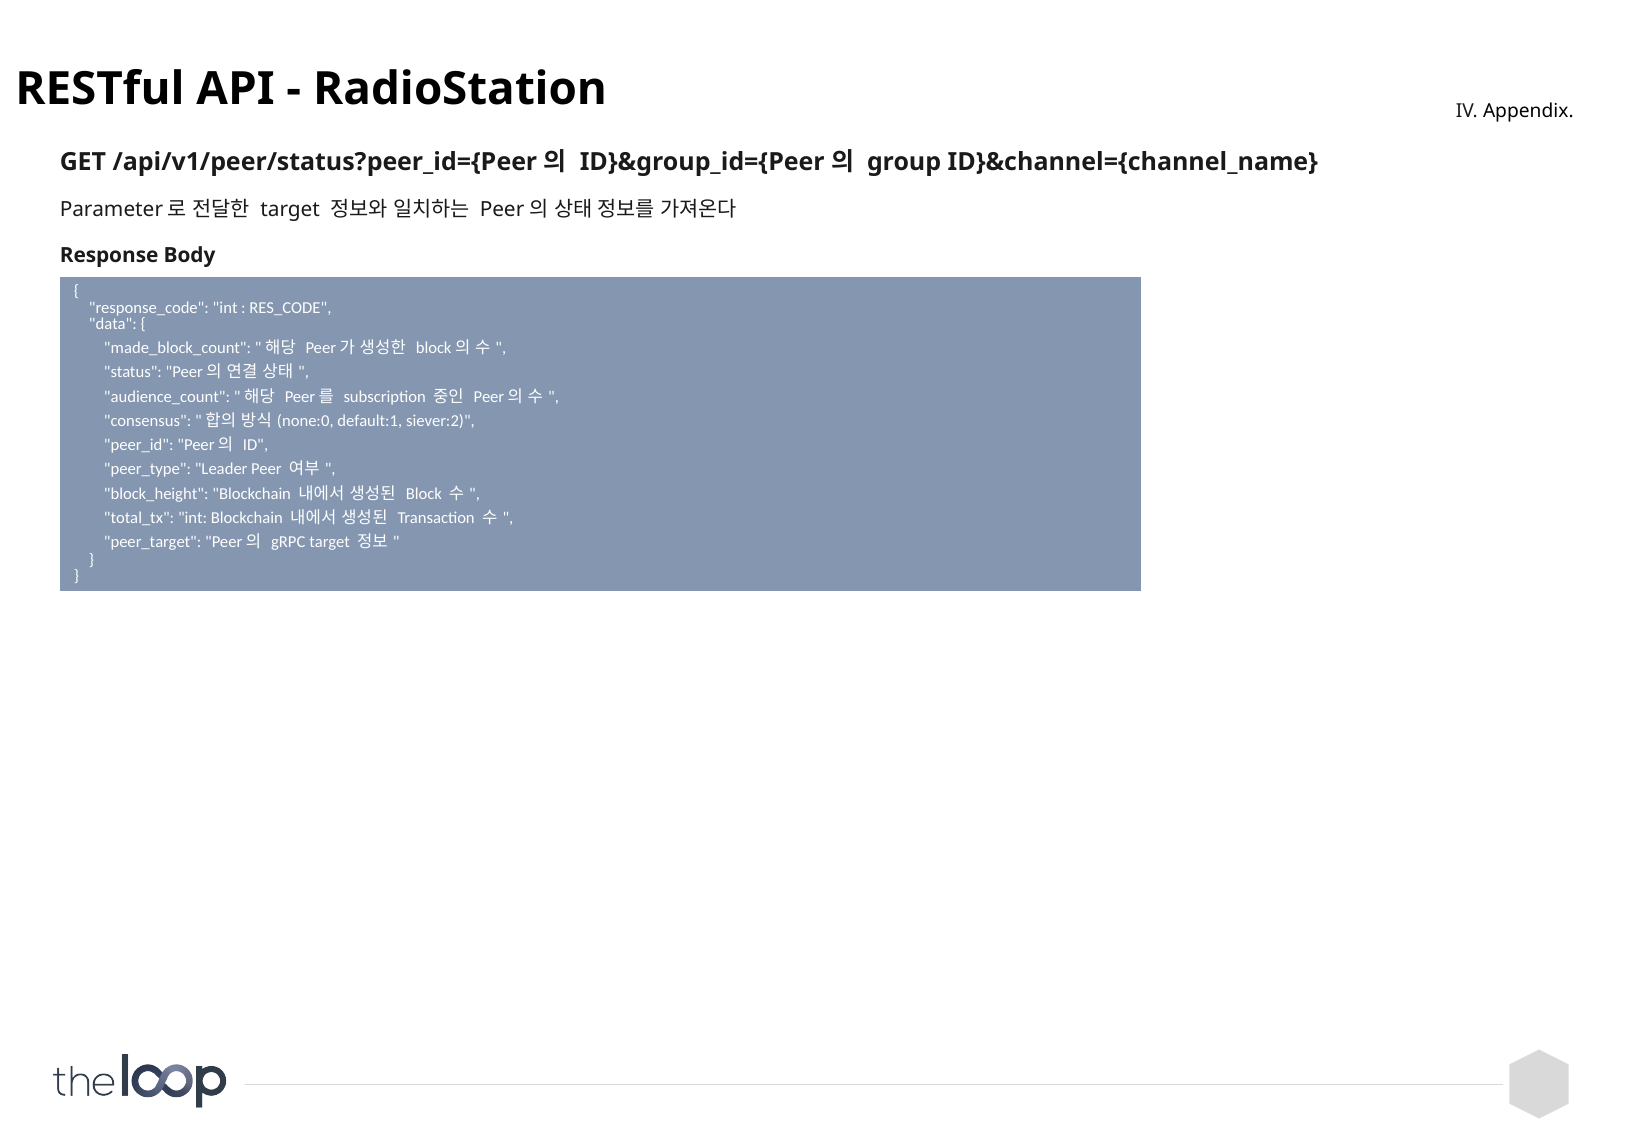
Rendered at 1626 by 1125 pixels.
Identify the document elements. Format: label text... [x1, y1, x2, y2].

table_header { "response_code": "int : RES_CODE", "data": { "made_block_count": "해당 Peer가 생성한 block의 수", "status": "Peer의 연결 상태", "audience_count": "해당 Peer를 subscription 중인 Peer의 수", "consensus": "합의 방식(none:0, default:1, siever:2)", "peer_id": "Peer의 ID", "peer_type": "Leader Peer 여부", "block_height": "Blockchain 내에서 생성된 Block 수", "total_tx": "int: Blockchain 내에서 생성된 Transaction 수", "peer_target": "Peer의 gRPC target 정보" } } [60, 277, 1141, 591]
list GET /api/v1/peer/status?peer_id={Peer의 ID}&group_id={Peer의 group ID}&channel={channel_name} Parameter로 전달한 target 정보와 일치하는 Peer의 상태 정보를 가져온다 Response Body [44, 137, 1514, 1060]
title RESTful API - RadioStation [0, 59, 1470, 121]
picture [21, 1021, 258, 1125]
text_box IV. Appendix. [1271, 93, 1589, 130]
